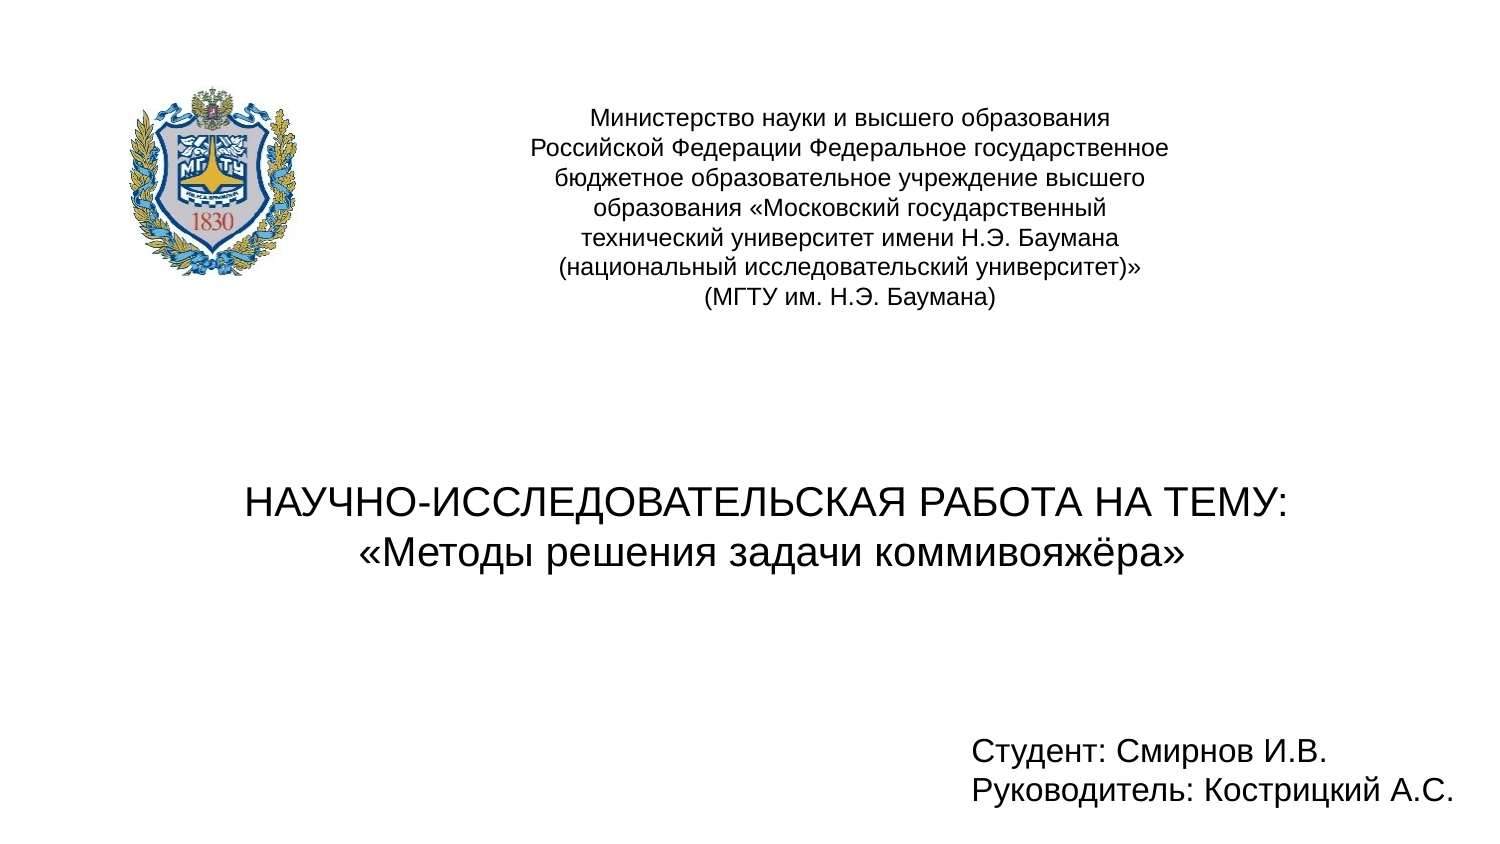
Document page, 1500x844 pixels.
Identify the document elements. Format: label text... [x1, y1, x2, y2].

picture [128, 85, 297, 276]
subtitle Студент: Смирнов И.В. Руководитель: Кострицкий А.С. [956, 713, 1500, 844]
text_box Министерство науки и высшего образования Российской Федерации Федеральное государственное бюджетное образовательное учреждение высшего образования «Московский государственный технический университет имени Н.Э. Баумана (национальный исследовательский университет)» (МГТУ им. Н.Э. Баумана) [509, 86, 1192, 326]
title НАУЧНО-ИССЛЕДОВАТЕЛЬСКАЯ РАБОТА НА ТЕМУ: «Методы решения задачи коммивояжёра» [67, 446, 1466, 591]
